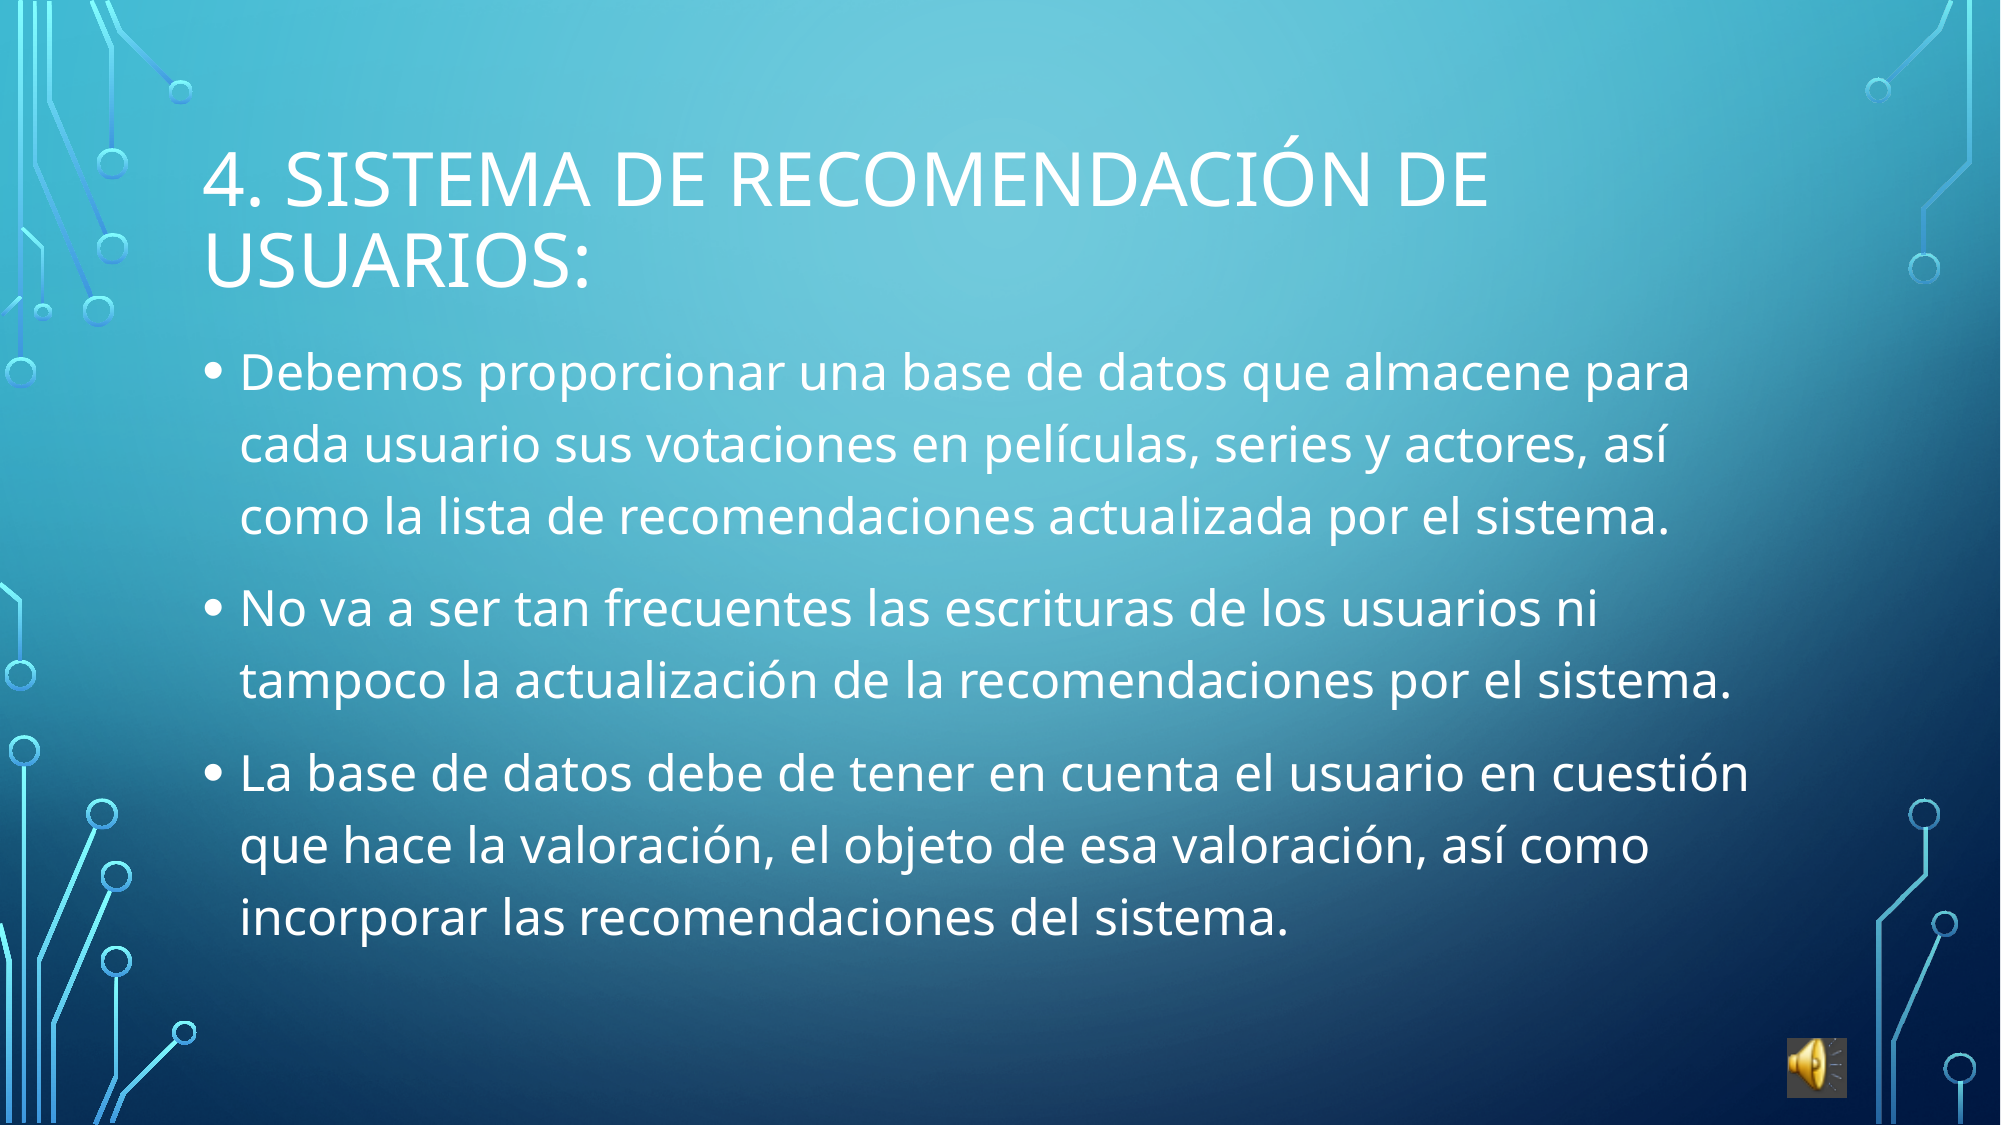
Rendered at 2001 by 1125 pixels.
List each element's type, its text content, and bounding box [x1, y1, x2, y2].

title 4. Sistema de recomendación de usuarios: [187, 101, 1813, 320]
picture [1786, 1036, 1849, 1100]
list Debemos proporcionar una base de datos que almacene para cada usuario sus votaciones en películas, series y actores, así como la lista de recomendaciones actualizada por el sistema. No va a ser tan frecuentes las escrituras de los usuarios ni tampoco la actualización de la recomendaciones por el sistema. La base de datos debe de tener en cuenta el usuario en cuestión que hace la valoración, el objeto de esa valoración, así como incorporar las recomendaciones del sistema. [187, 320, 1813, 962]
